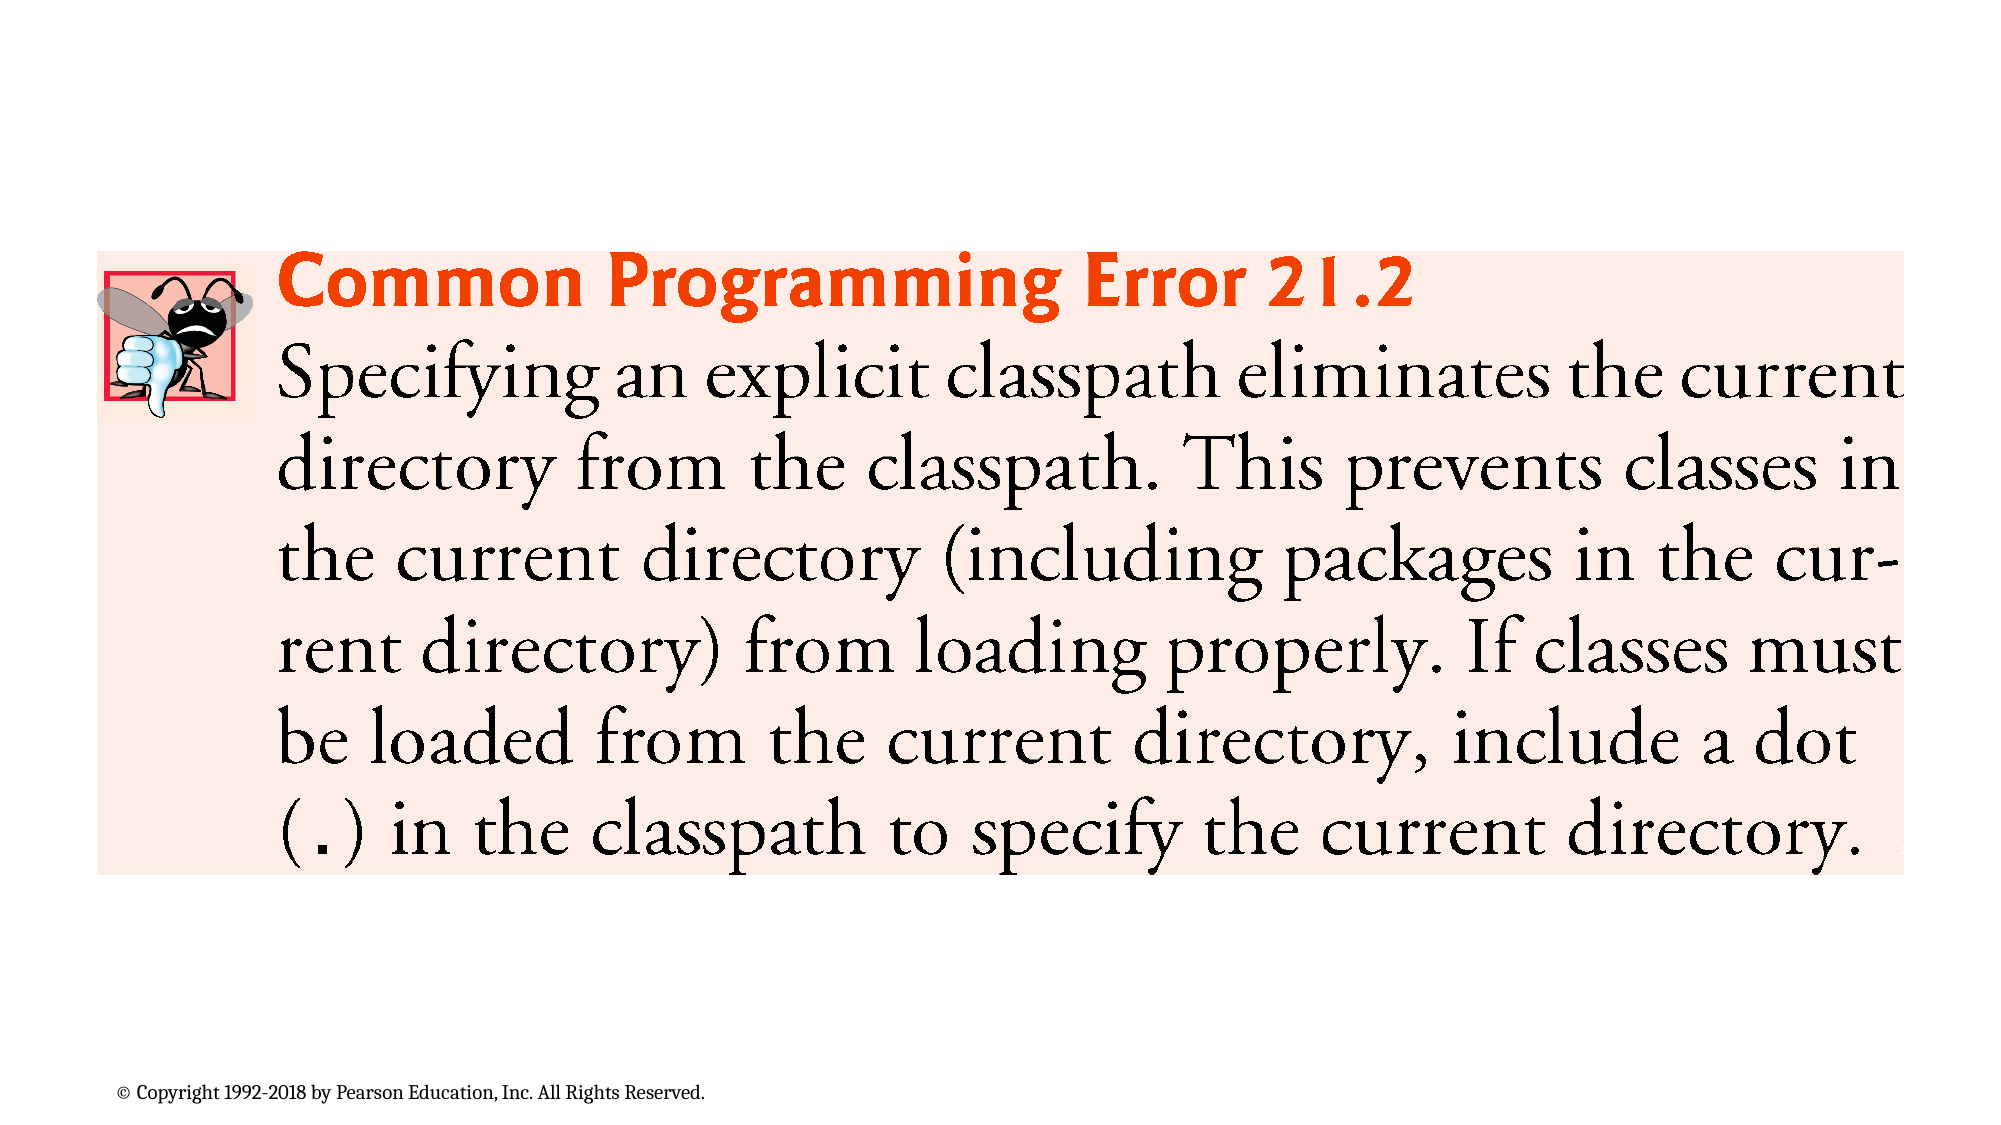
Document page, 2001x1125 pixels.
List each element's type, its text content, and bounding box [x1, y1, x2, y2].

picture [0, 154, 2000, 971]
footer © Copyright 1992-2018 by Pearson Education, Inc. All Rights Reserved. [99, 1051, 1473, 1112]
